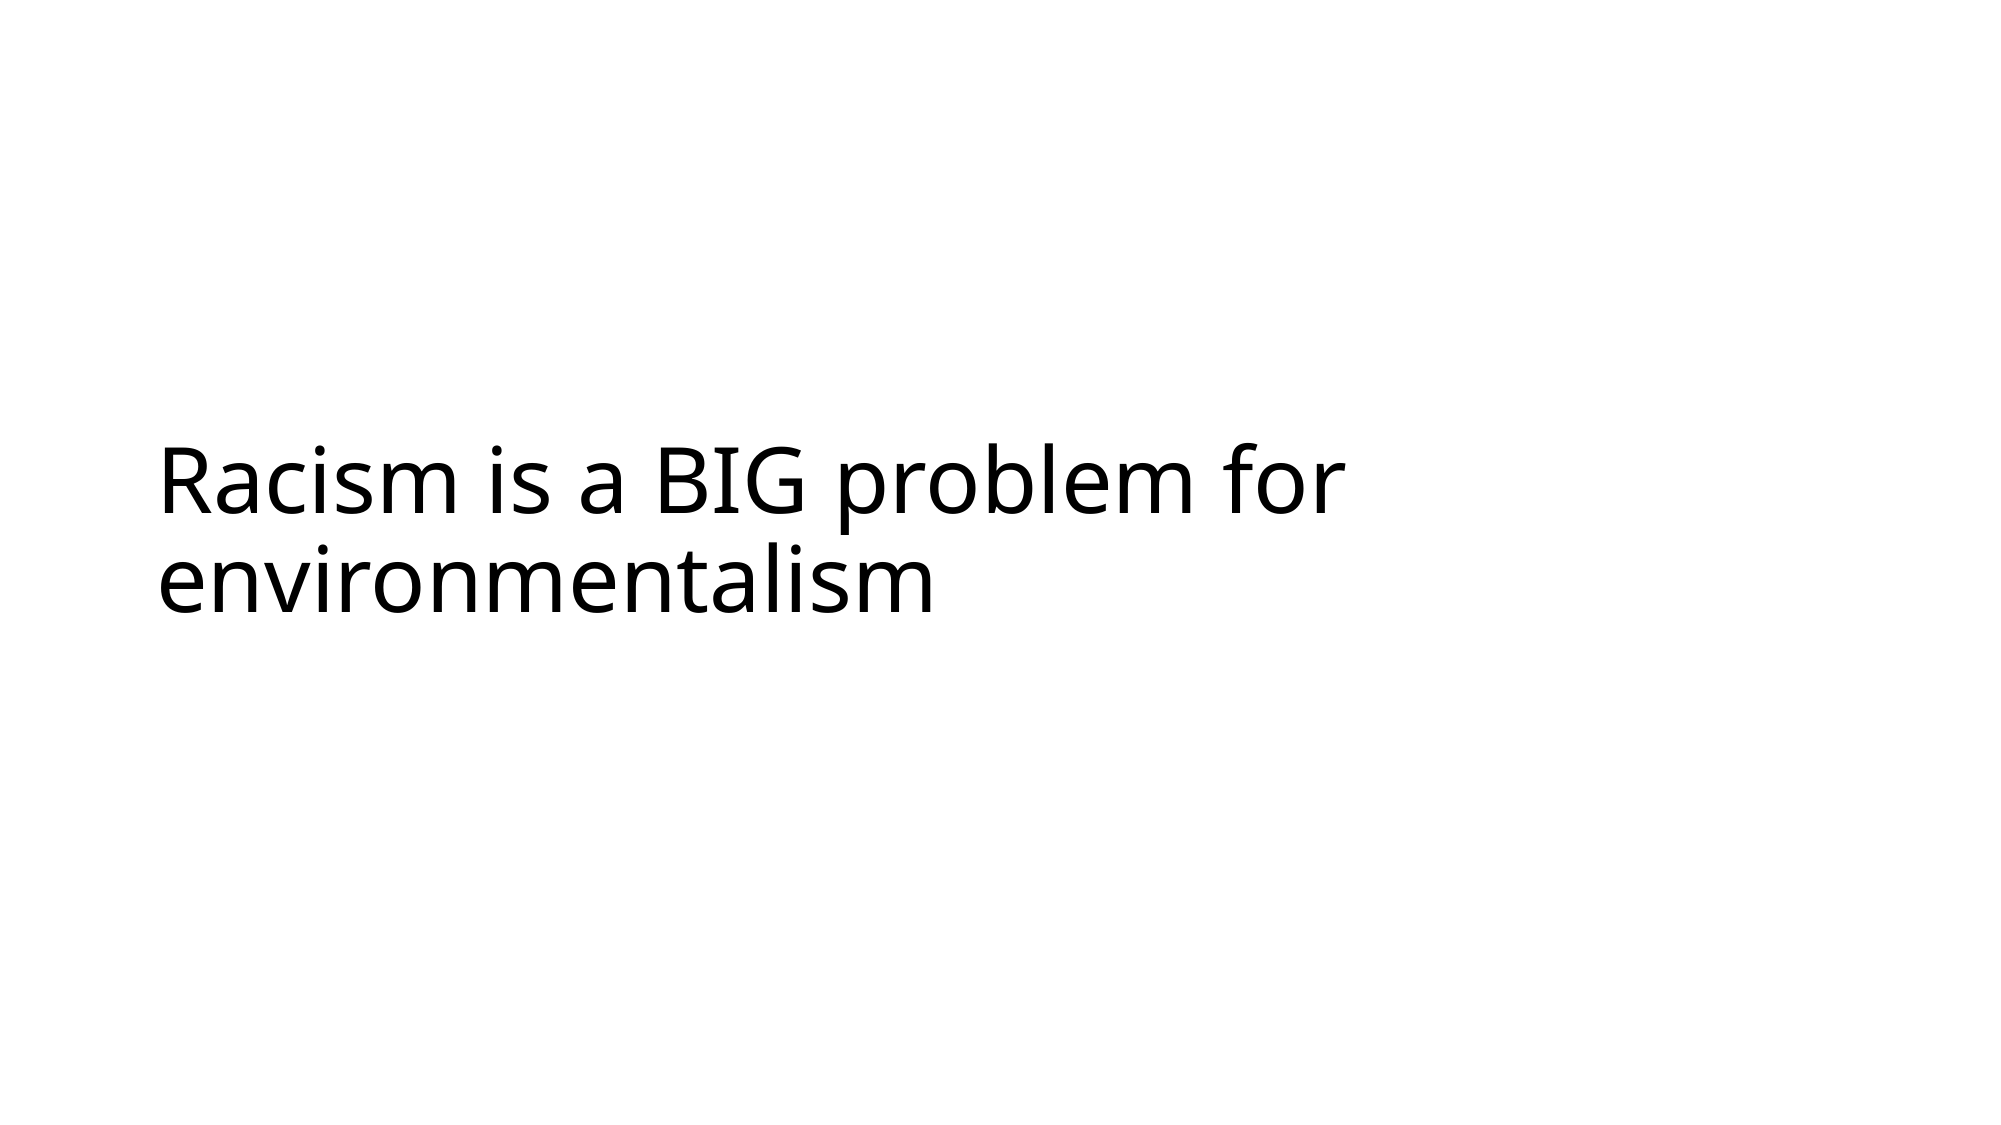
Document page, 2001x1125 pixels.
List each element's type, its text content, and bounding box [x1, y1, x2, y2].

title Racism is a BIG problem for environmentalism [141, 424, 1867, 642]
